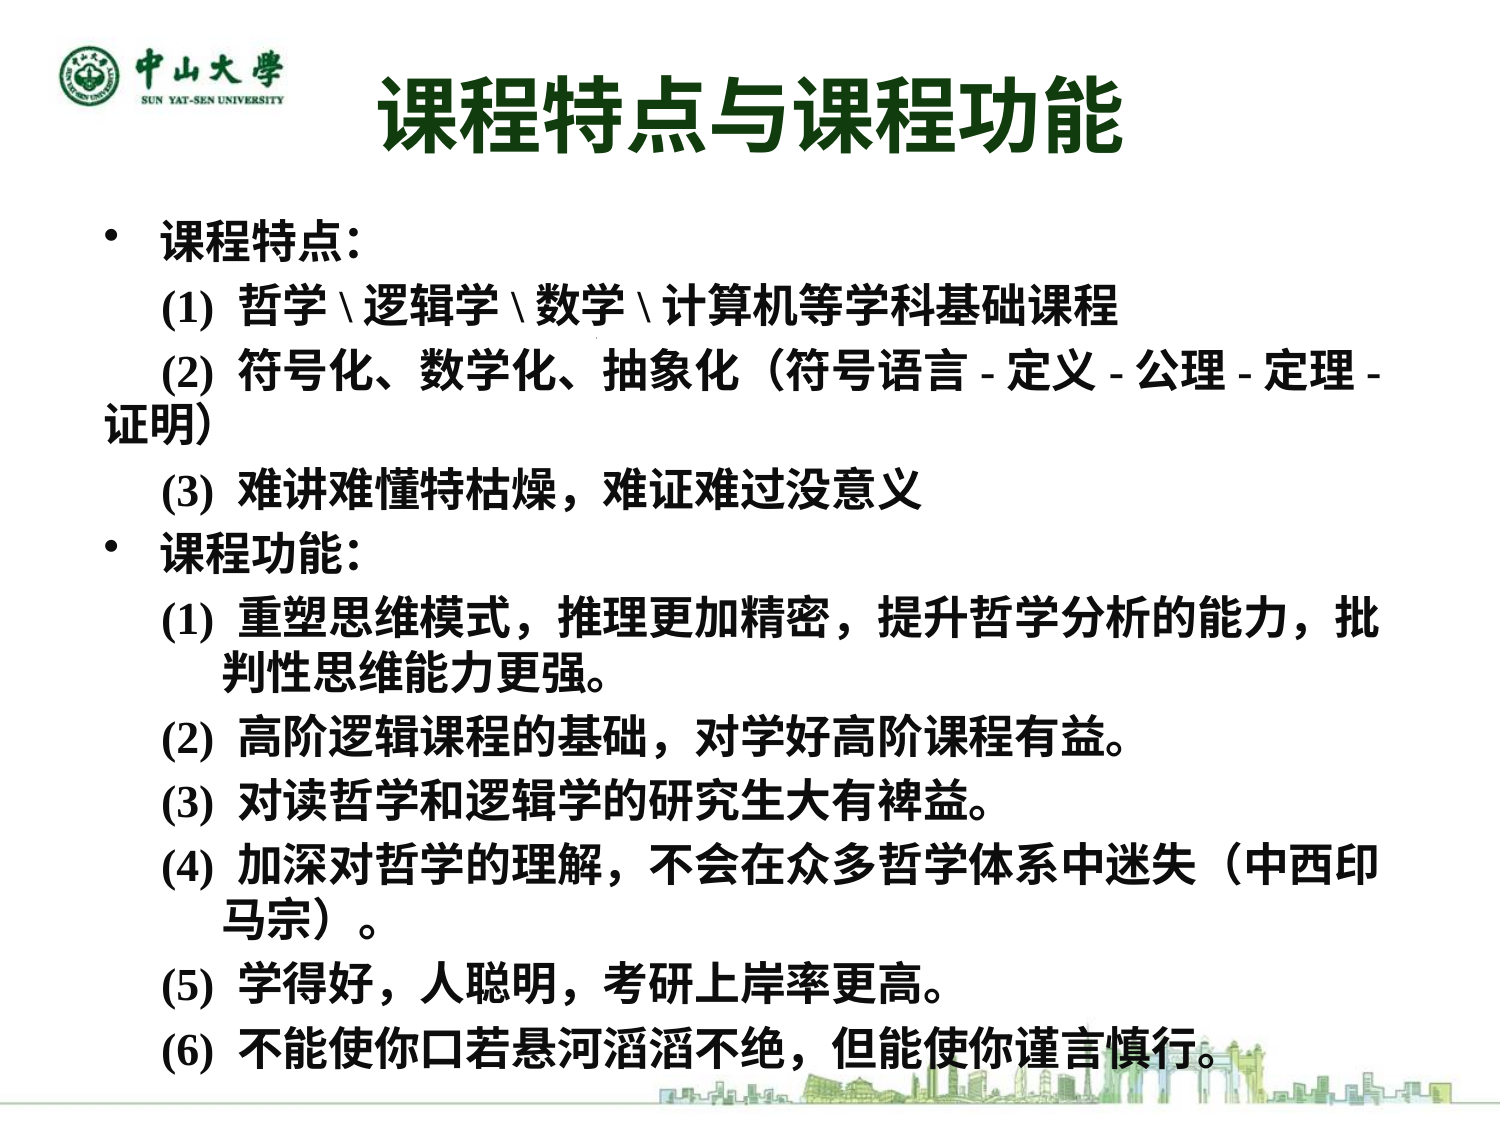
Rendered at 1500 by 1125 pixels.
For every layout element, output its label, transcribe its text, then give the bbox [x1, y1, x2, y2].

title 课程特点与课程功能 [75, 19, 1425, 207]
list 课程特点： (1) 哲学\逻辑学\数学\计算机等学科基础课程 (2) 符号化、数学化、抽象化（符号语言-定义-公理-定理-证明） (3) 难讲难懂特枯燥，难证难过没意义 课程功能： (1) 重塑思维模式，推理更加精密，提升哲学分析的能力，批判性思维能力更强。 (2) 高阶逻辑课程的基础，对学好高阶课程有益。 (3) 对读哲学和逻辑学的研究生大有裨益。 (4) 加深对哲学的理解，不会在众多哲学体系中迷失（中西印马宗）。 (5) 学得好，人聪明，考研上岸率更高。 (6) 不能使你口若悬河滔滔不绝，但能使你谨言慎行。 [88, 205, 1439, 955]
picture [0, 0, 1500, 1125]
